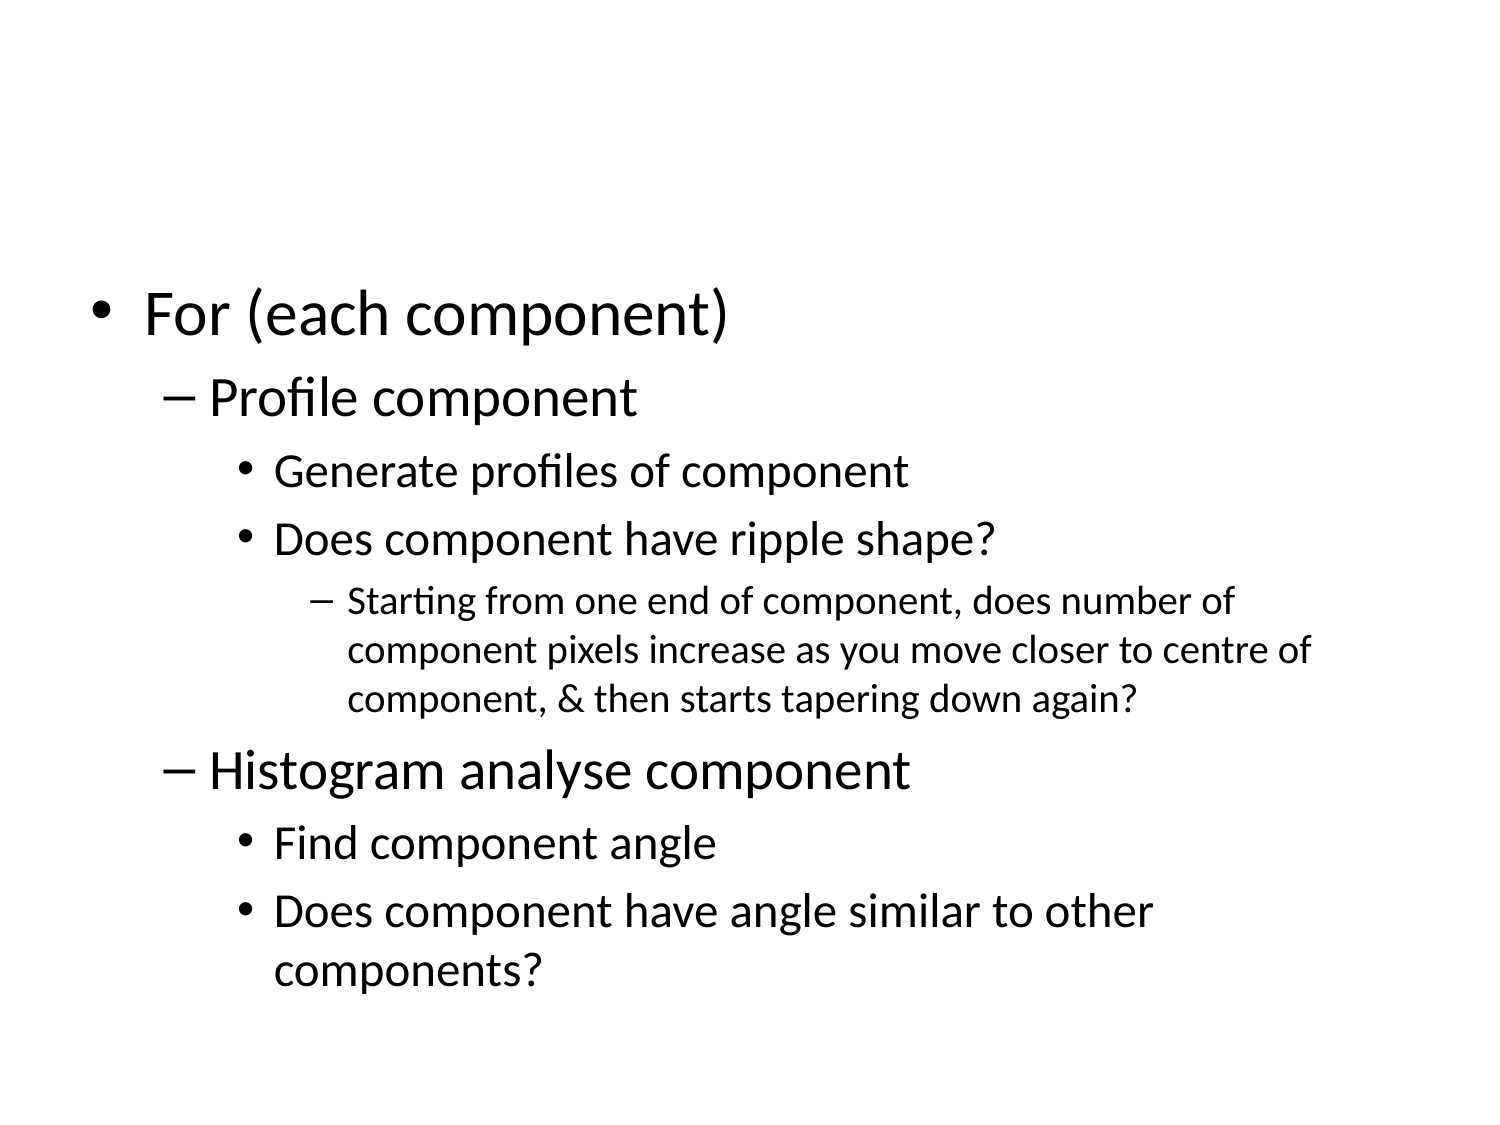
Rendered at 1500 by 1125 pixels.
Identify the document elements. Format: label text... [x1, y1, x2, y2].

list For (each component) Profile component Generate profiles of component Does component have ripple shape? Starting from one end of component, does number of component pixels increase as you move closer to centre of component, & then starts tapering down again? Histogram analyse component Find component angle Does component have angle similar to other components? [75, 262, 1425, 1005]
